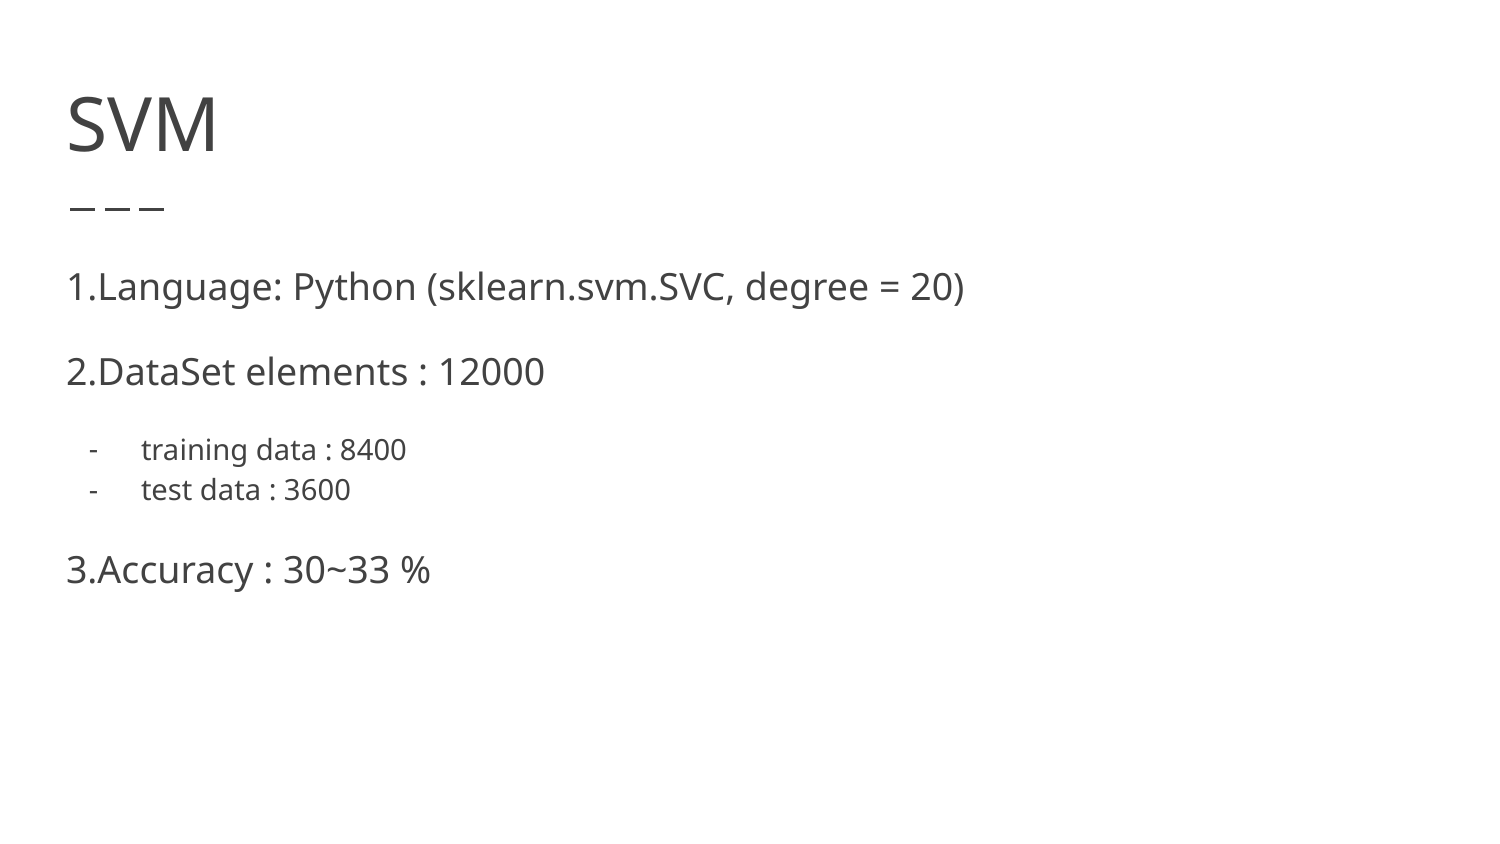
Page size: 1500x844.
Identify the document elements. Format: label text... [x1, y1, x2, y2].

list 1.Language: Python (sklearn.svm.SVC, degree = 20) 2.DataSet elements : 12000 training data : 8400 test data : 3600 3.Accuracy : 30~33 % [51, 240, 1449, 750]
title SVM [51, 61, 1449, 182]
